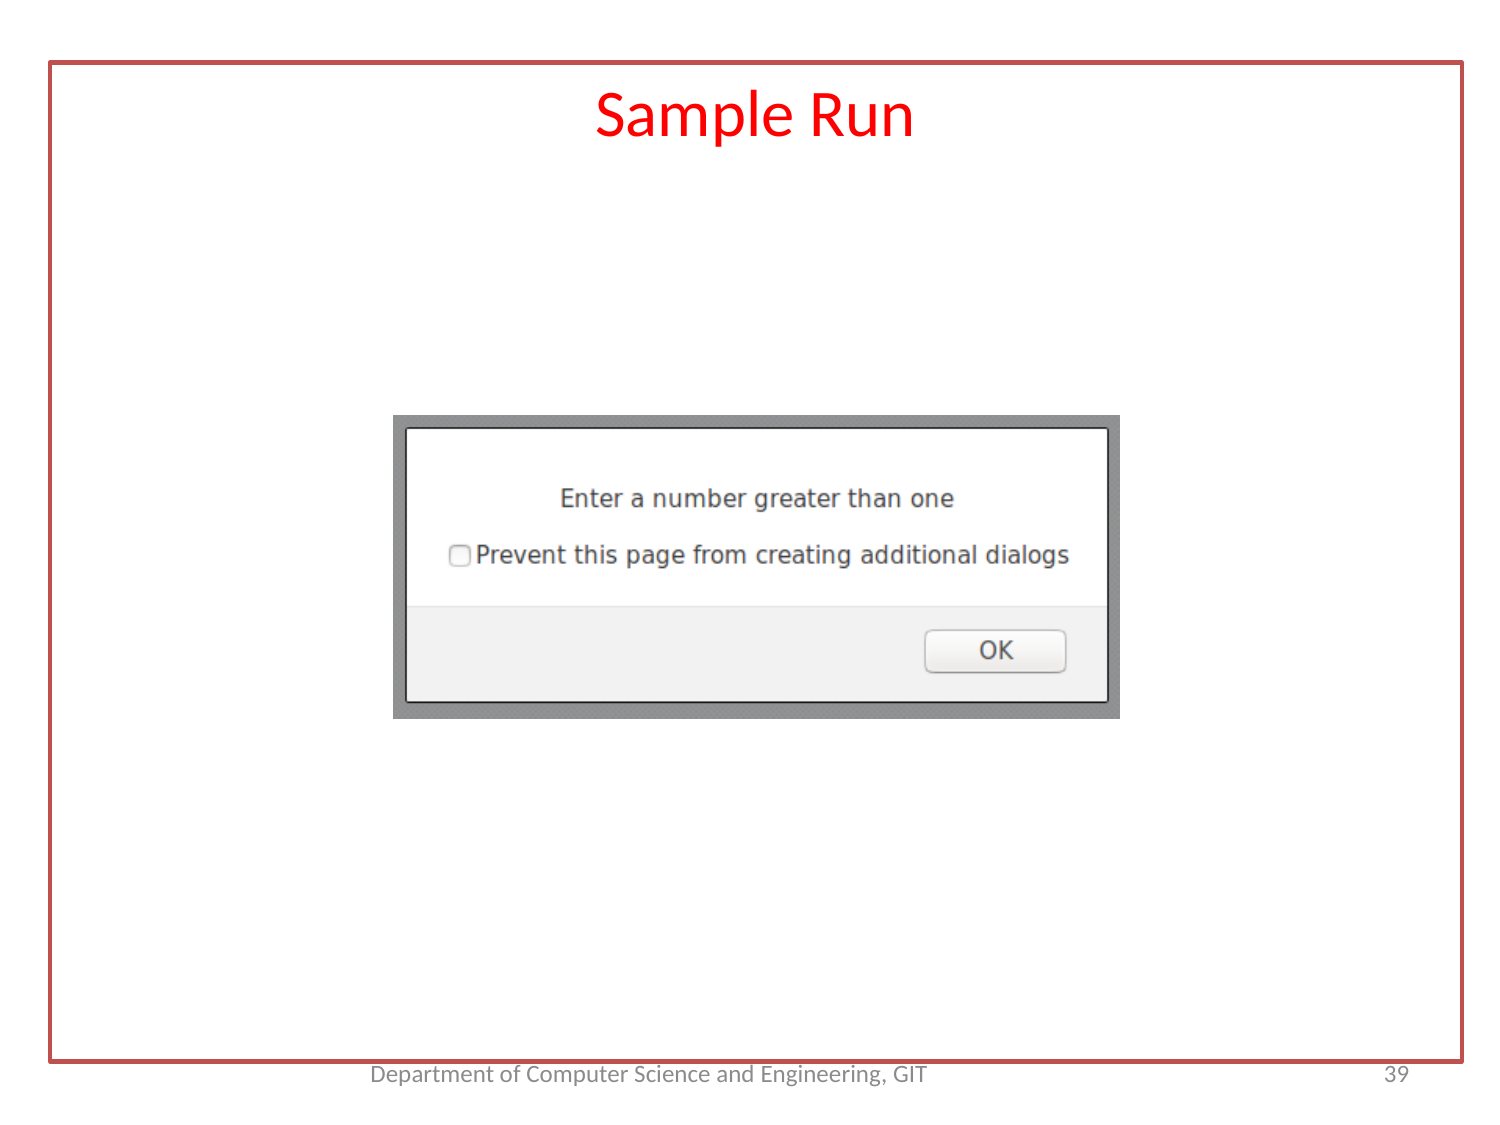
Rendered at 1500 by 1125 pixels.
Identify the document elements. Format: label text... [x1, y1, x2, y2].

text_box <number> [1074, 1042, 1425, 1102]
text_box Department of Computer Science and Engineering, GIT [312, 1042, 987, 1102]
picture [392, 415, 1120, 719]
text_box Sample Run [50, 62, 1462, 1062]
